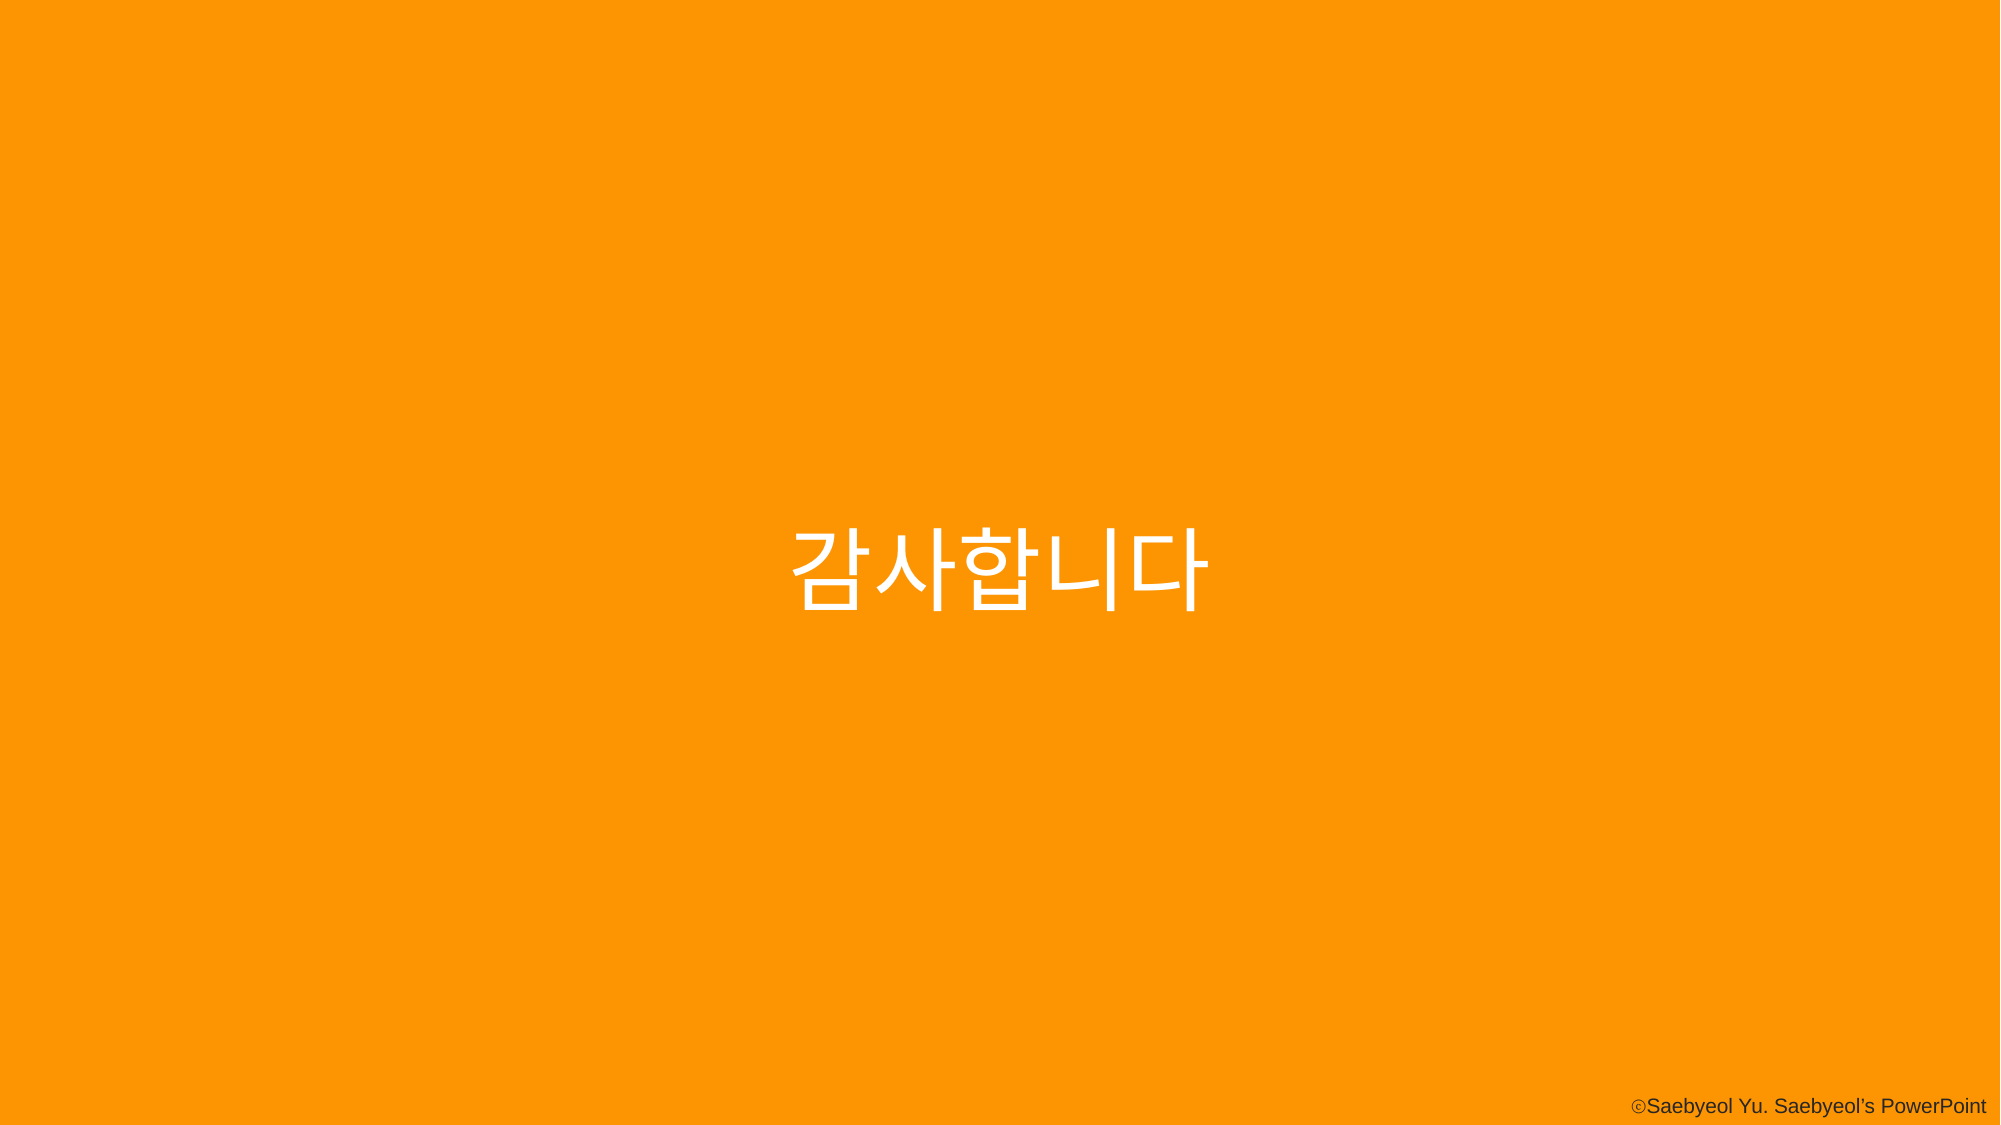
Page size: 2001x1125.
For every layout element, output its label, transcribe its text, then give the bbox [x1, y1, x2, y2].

text_box 감사합니다 [675, 505, 1325, 631]
